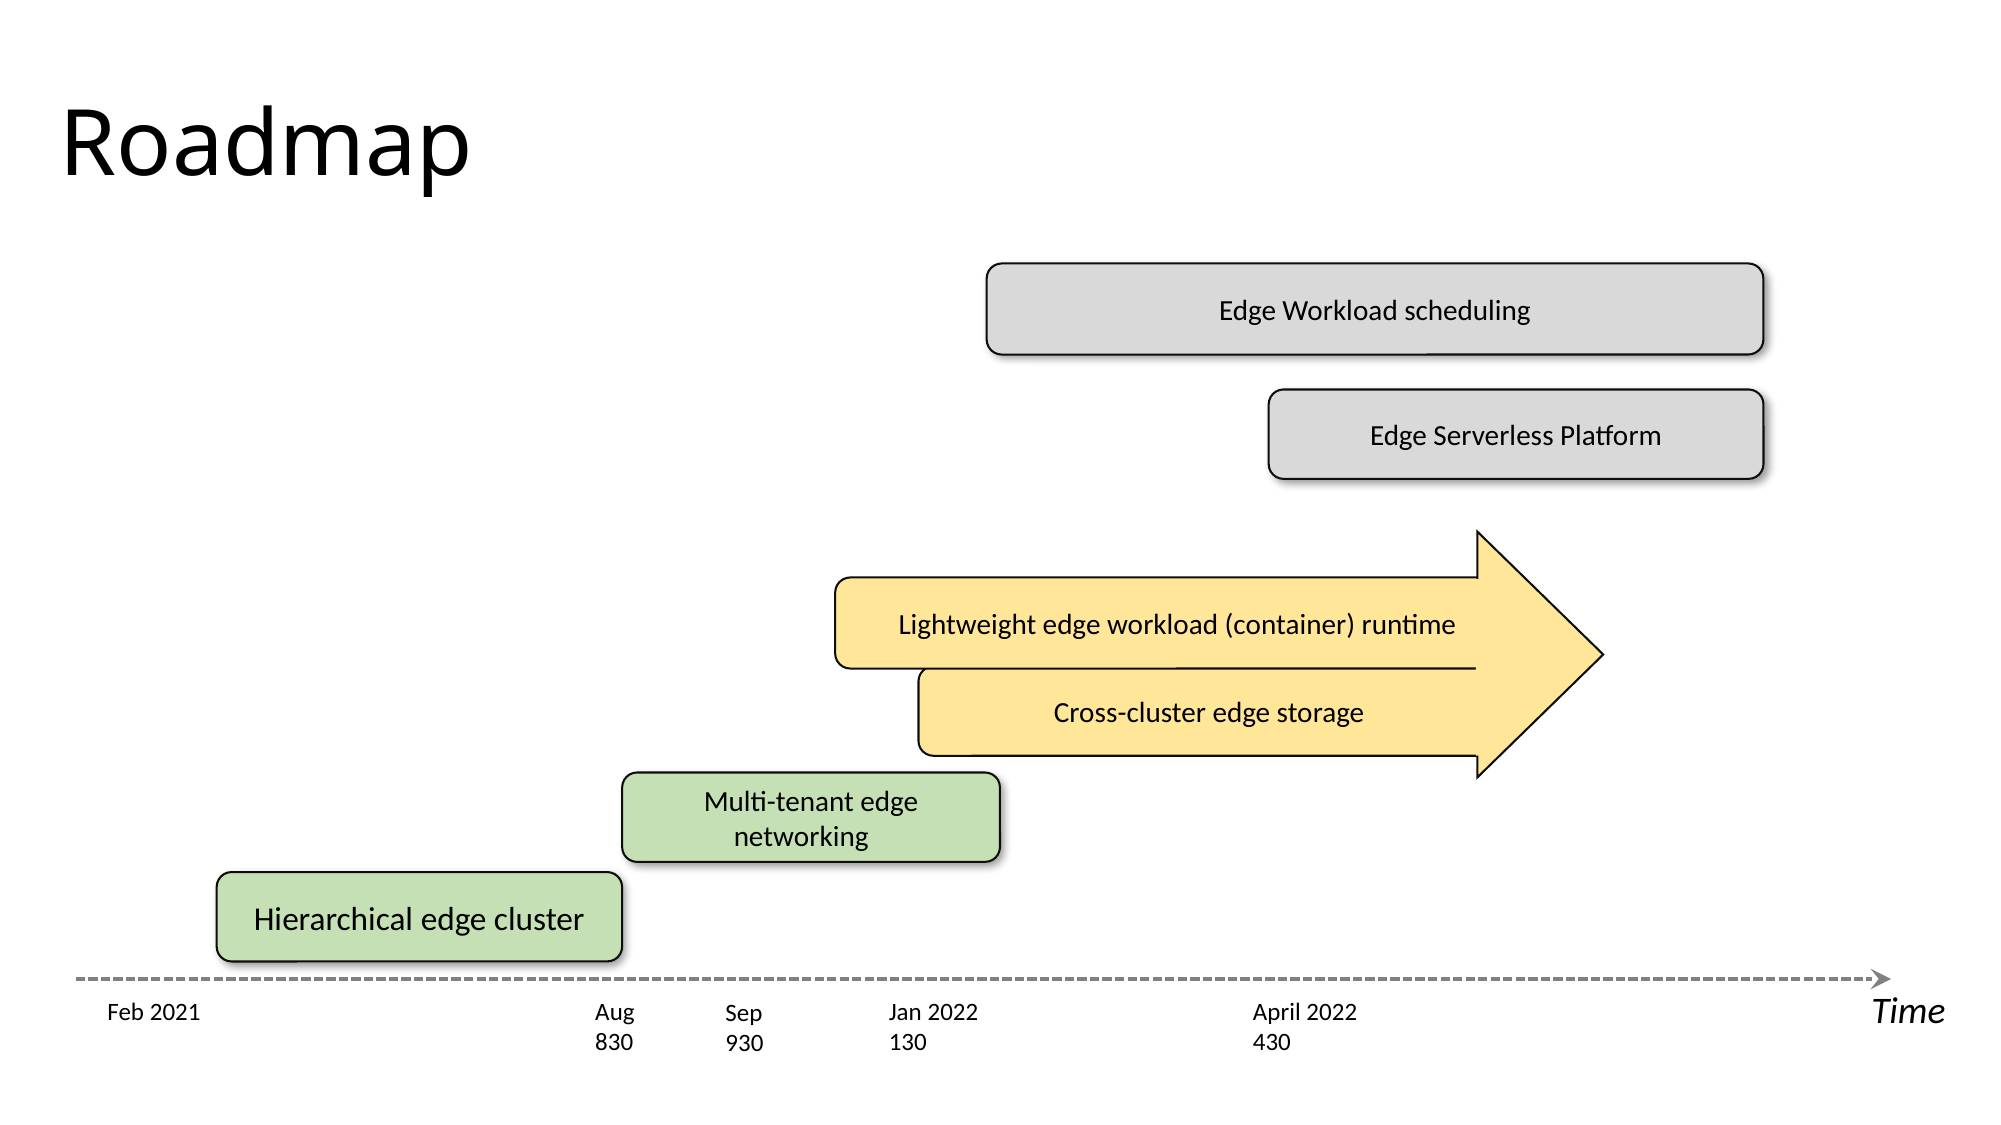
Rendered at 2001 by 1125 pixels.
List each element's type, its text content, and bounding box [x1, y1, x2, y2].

text_box Sep 930 [710, 1040, 779, 1064]
text_box Multi-tenant edge networking [621, 771, 1002, 863]
text_box April 2022 430 [1238, 1040, 1379, 1063]
text_box Edge Serverless Platform [1267, 388, 1765, 480]
text_box Edge Workload scheduling [985, 262, 1765, 356]
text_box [75, 978, 1962, 1040]
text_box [835, 531, 1604, 778]
text_box Aug 830 [580, 1040, 650, 1063]
text_box Jan 2022 130 [873, 1040, 1000, 1063]
title Roadmap [44, 37, 686, 255]
text_box Hierarchical edge cluster [215, 871, 624, 963]
